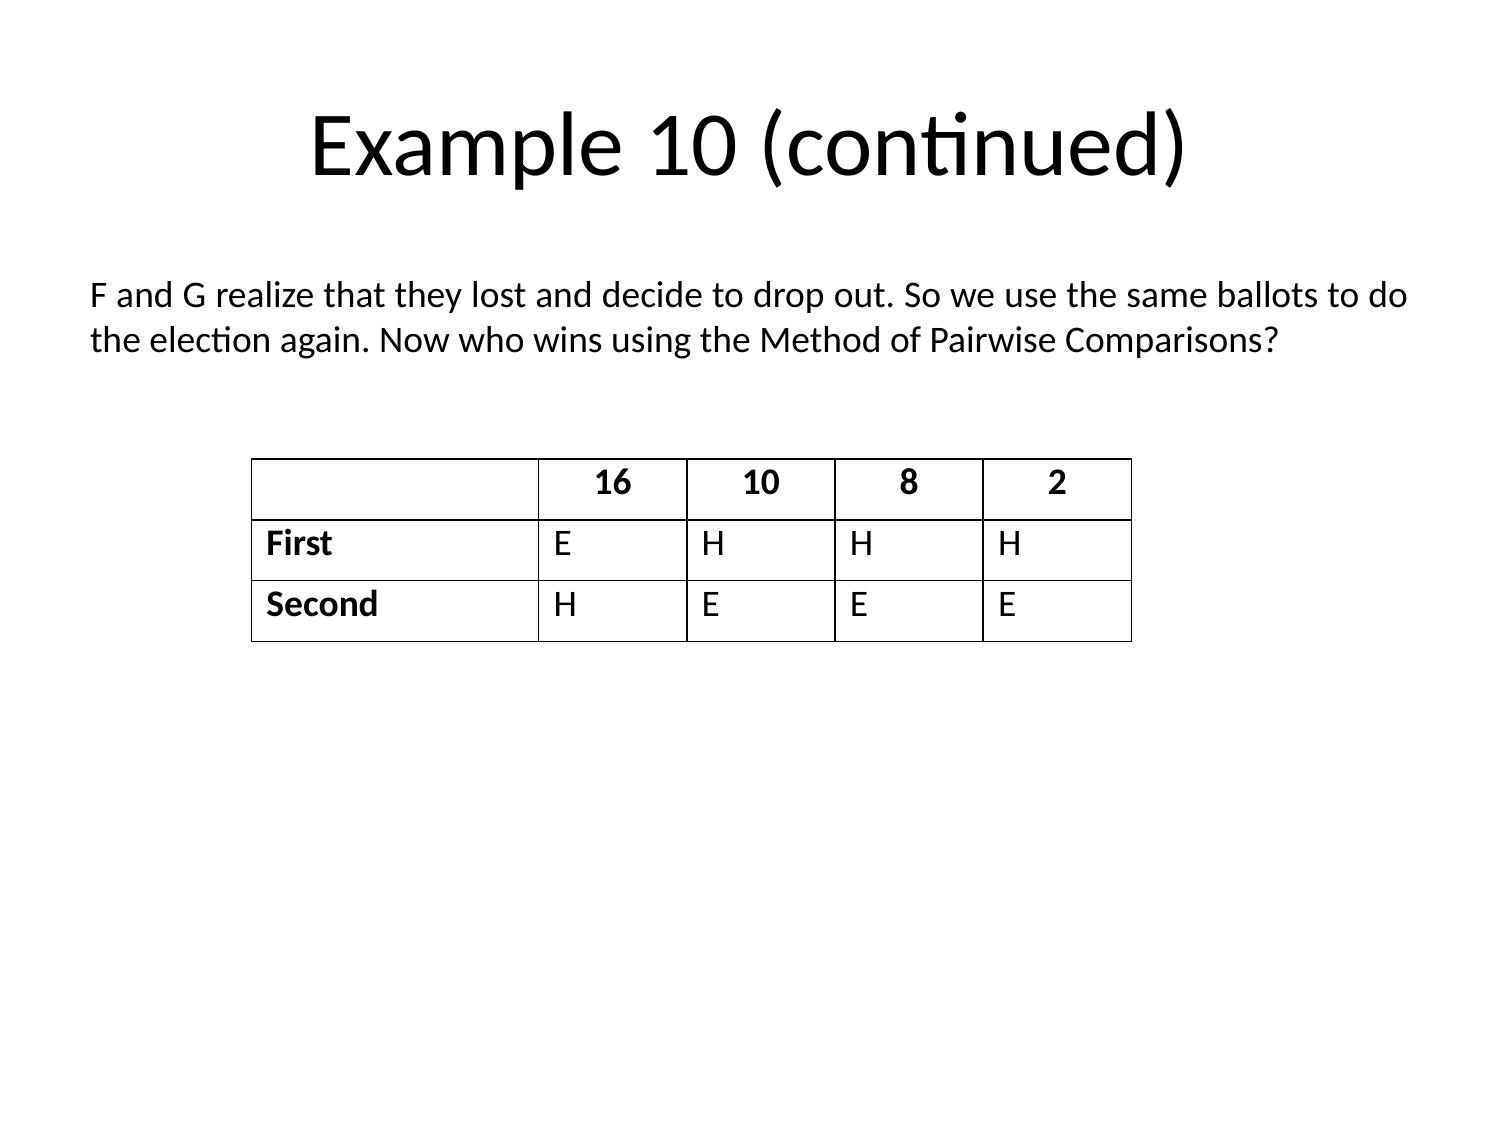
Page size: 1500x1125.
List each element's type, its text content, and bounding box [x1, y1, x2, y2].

table_cell Second [252, 581, 538, 641]
table_cell E [688, 581, 834, 641]
table_header 2 [984, 460, 1131, 519]
table_header 16 [539, 460, 686, 519]
table_cell H [539, 581, 686, 641]
table_header [252, 460, 538, 519]
table_cell H [984, 521, 1131, 580]
table_header 8 [836, 460, 982, 519]
table_cell E [539, 521, 686, 580]
table_cell H [836, 521, 982, 580]
table_header 10 [688, 460, 834, 519]
list F and G realize that they lost and decide to drop out. So we use the same ballots to do the election again. Now who wins using the Method of Pairwise Comparisons? [75, 262, 1425, 451]
table_cell E [836, 581, 982, 641]
table_cell First [252, 521, 538, 580]
table_cell H [688, 521, 834, 580]
table_cell E [984, 581, 1131, 641]
title Example 10 (continued) [75, 45, 1425, 233]
